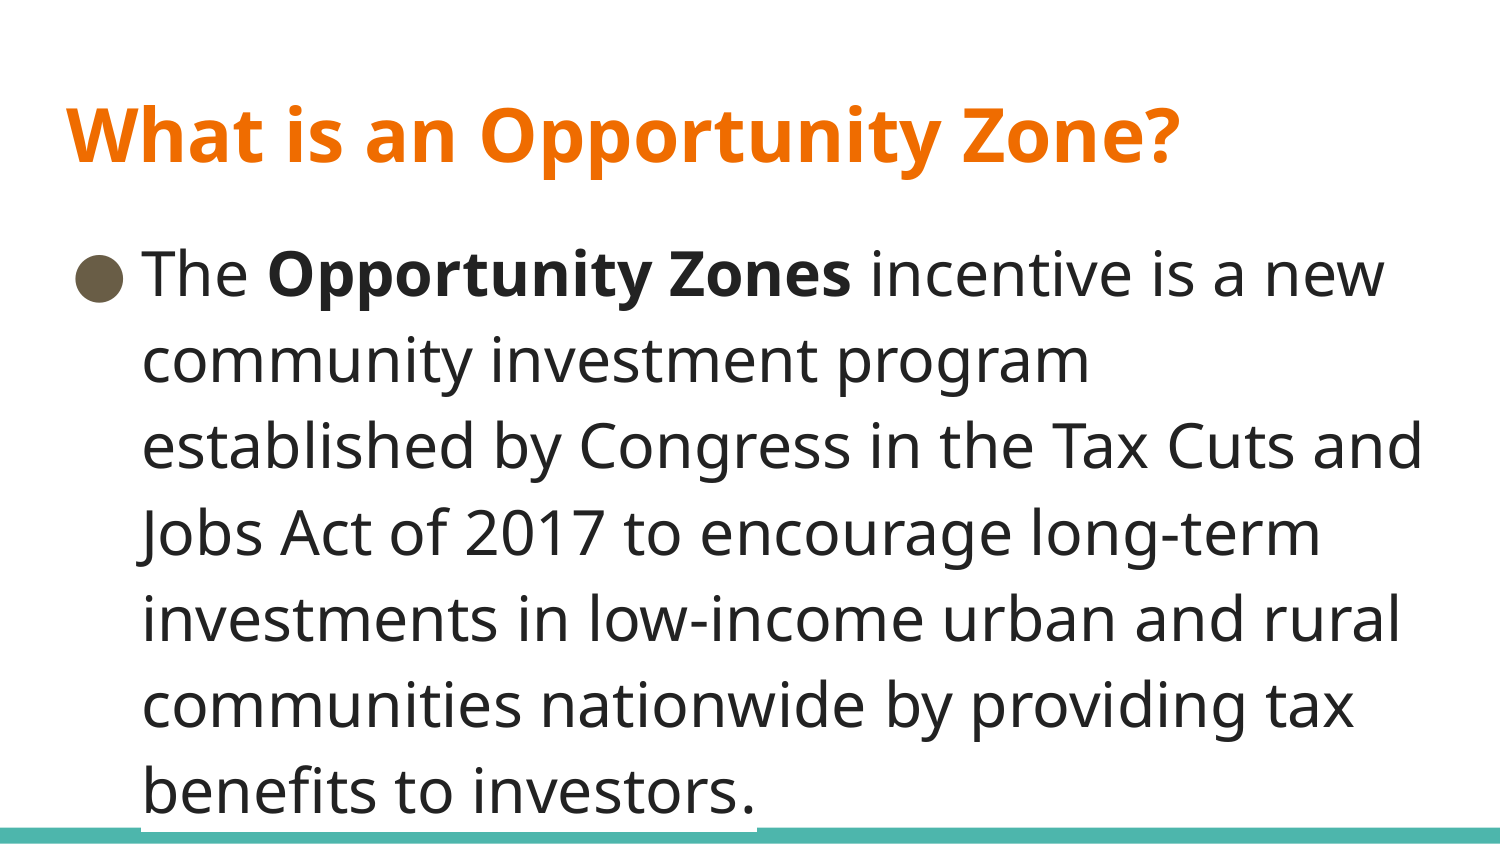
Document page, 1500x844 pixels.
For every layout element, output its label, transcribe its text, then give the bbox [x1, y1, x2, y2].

title What is an Opportunity Zone? [51, 72, 1449, 189]
list The Opportunity Zones incentive is a new community investment program established by Congress in the Tax Cuts and Jobs Act of 2017 to encourage long-term investments in low-income urban and rural communities nationwide by providing tax benefits to investors. [51, 207, 1449, 750]
